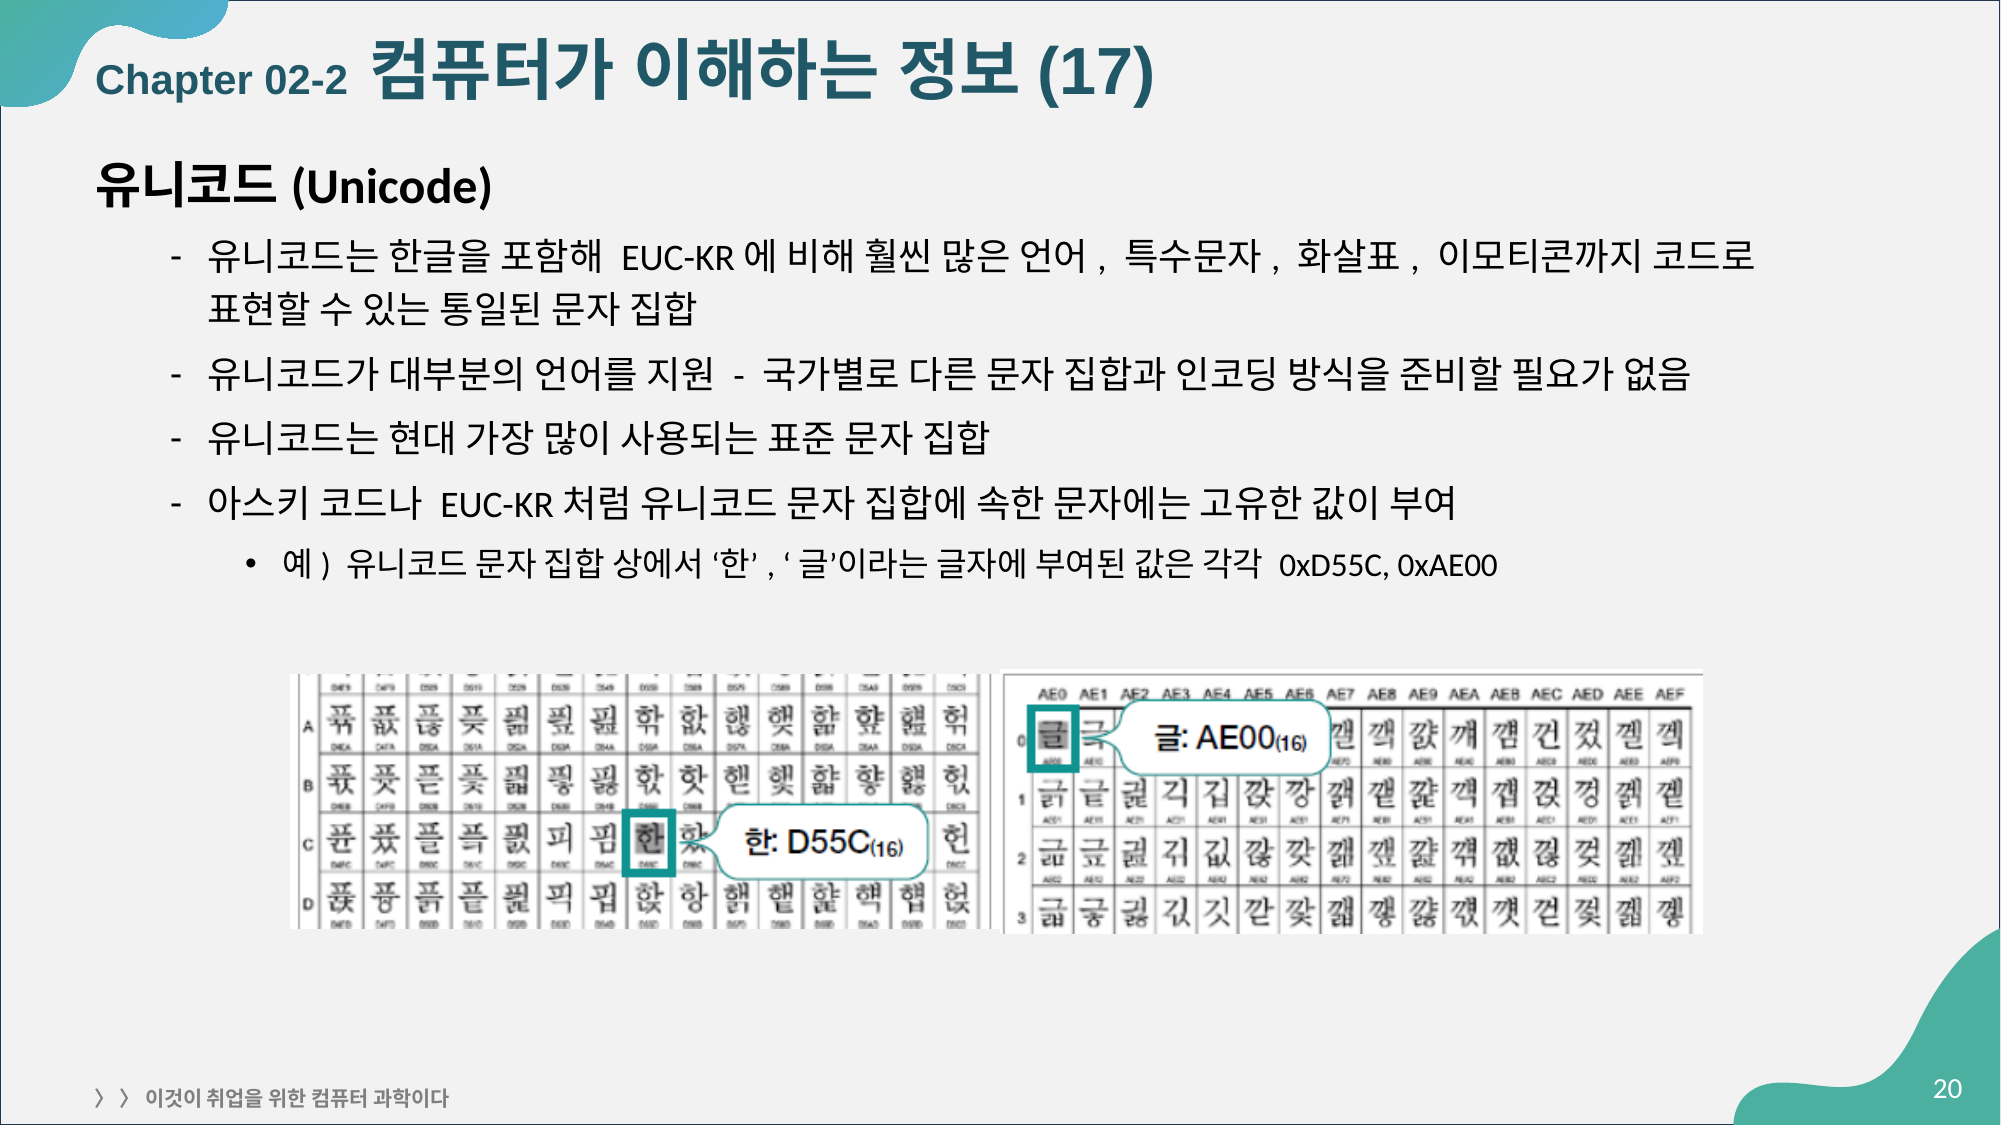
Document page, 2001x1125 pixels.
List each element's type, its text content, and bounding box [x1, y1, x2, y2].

list 유니코드(Unicode) 유니코드는 한글을 포함해 EUC-KR에 비해 훨씬 많은 언어, 특수문자, 화살표, 이모티콘까지 코드로 표현할 수 있는 통일된 문자 집합 유니코드가 대부분의 언어를 지원 - 국가별로 다른 문자 집합과 인코딩 방식을 준비할 필요가 없음 유니코드는 현대 가장 많이 사용되는 표준 문자 집합 아스키 코드나 EUC-KR처럼 유니코드 문자 집합에 속한 문자에는 고유한 값이 부여 예) 유니코드 문자 집합 상에서 ‘한’, ‘글’이라는 글자에 부여된 값은 각각 0xD55C, 0xAE00 [79, 133, 1931, 1035]
slide_number ‹#› [1917, 1061, 1984, 1122]
picture [290, 669, 1704, 934]
footer 〉 〉 이것이 취업을 위한 컴퓨터 과학이다 [79, 1078, 755, 1114]
title Chapter 02-2 컴퓨터가 이해하는 정보(17) [79, 17, 1931, 128]
